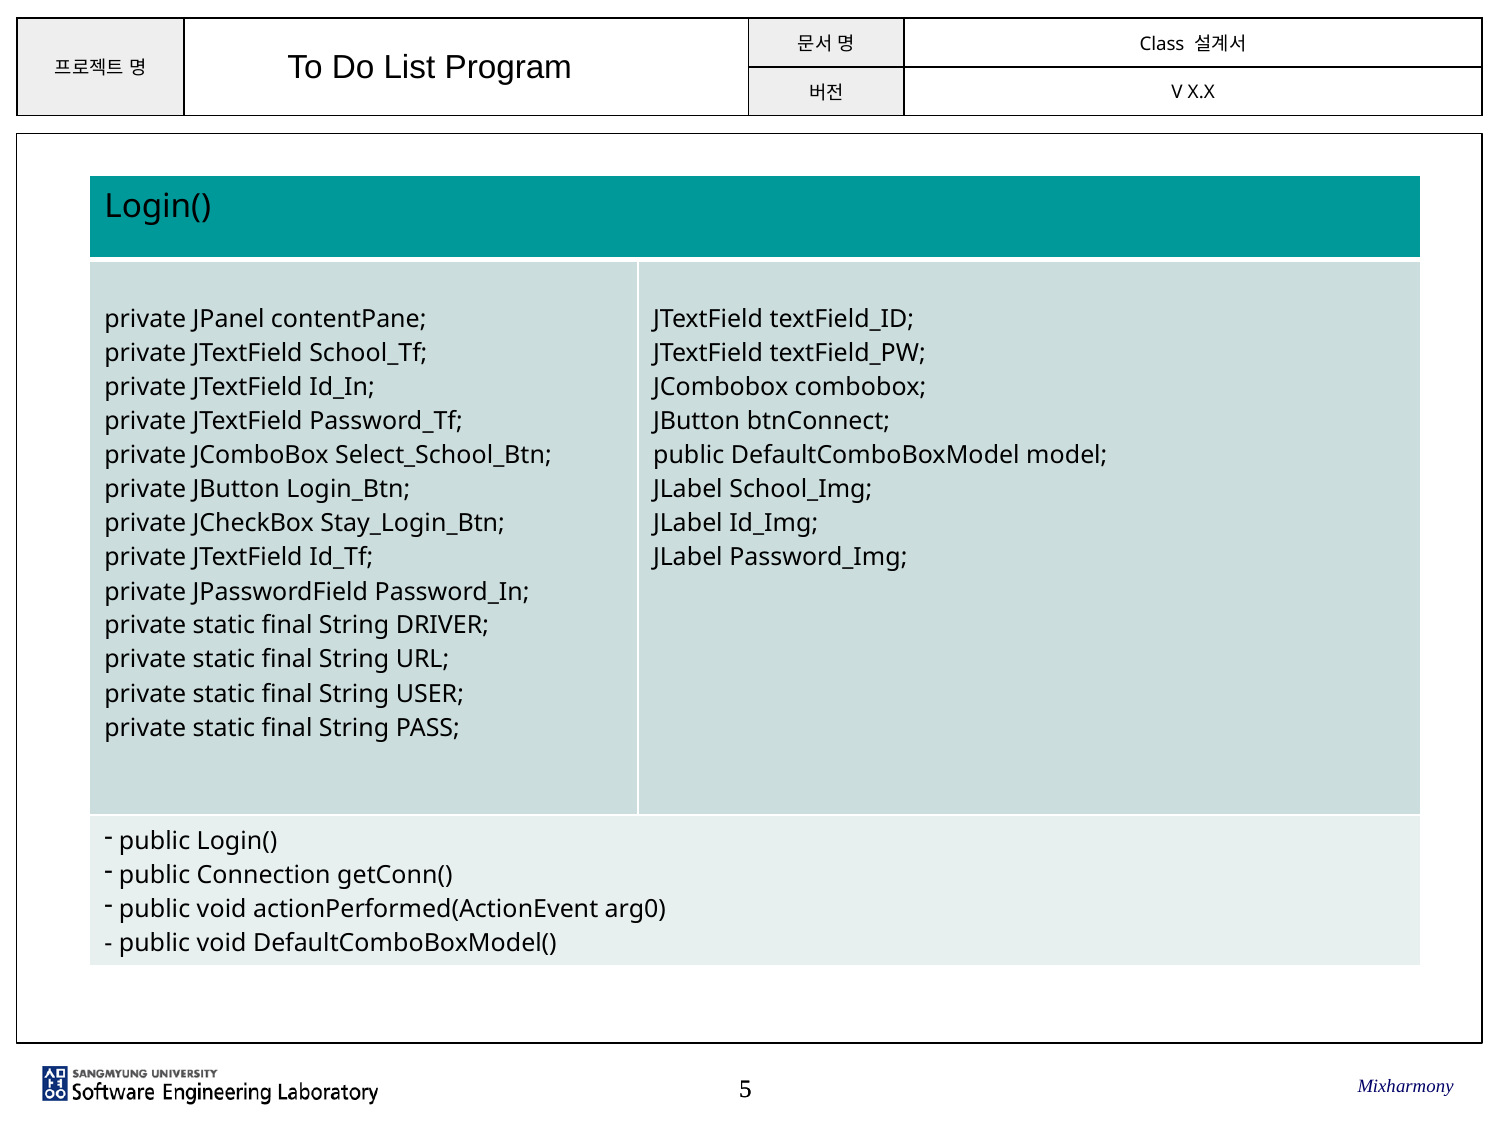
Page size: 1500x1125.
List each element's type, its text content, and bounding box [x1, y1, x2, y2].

table_header Login() [90, 176, 1420, 257]
text_box [418, 422, 1500, 447]
footer Mixharmony [994, 1060, 1454, 1110]
table_cell public Login() public Connection getConn() public void actionPerformed(ActionEvent arg0) - public void DefaultComboBoxModel() [90, 816, 1420, 965]
table_cell JTextField textField_ID; JTextField textField_PW; JCombobox combobox; JButton btnConnect; public DefaultComboBoxModel model; JLabel School_Img; JLabel Id_Img; JLabel Password_Img; [639, 262, 1420, 346]
table_cell private JPanel contentPane; private JTextField School_Tf; private JTextField Id_In; private JTextField Password_Tf; private JComboBox Select_School_Btn; private JButton Login_Btn; private JCheckBox Stay_Login_Btn; private JTextField Id_Tf; private JPasswordField Password_In; private static final String DRIVER; private static final String URL; private static final String USER; private static final String PASS; [90, 262, 637, 814]
picture [42, 1066, 382, 1106]
table_cell JTextField textField_ID; JTextField textField_PW; JCombobox combobox; JButton btnConnect; public DefaultComboBoxModel model; JLabel School_Img; JLabel Id_Img; JLabel Password_Img; [639, 447, 1420, 814]
text_box [418, 346, 1500, 422]
text_box To Do List Program [272, 37, 667, 93]
